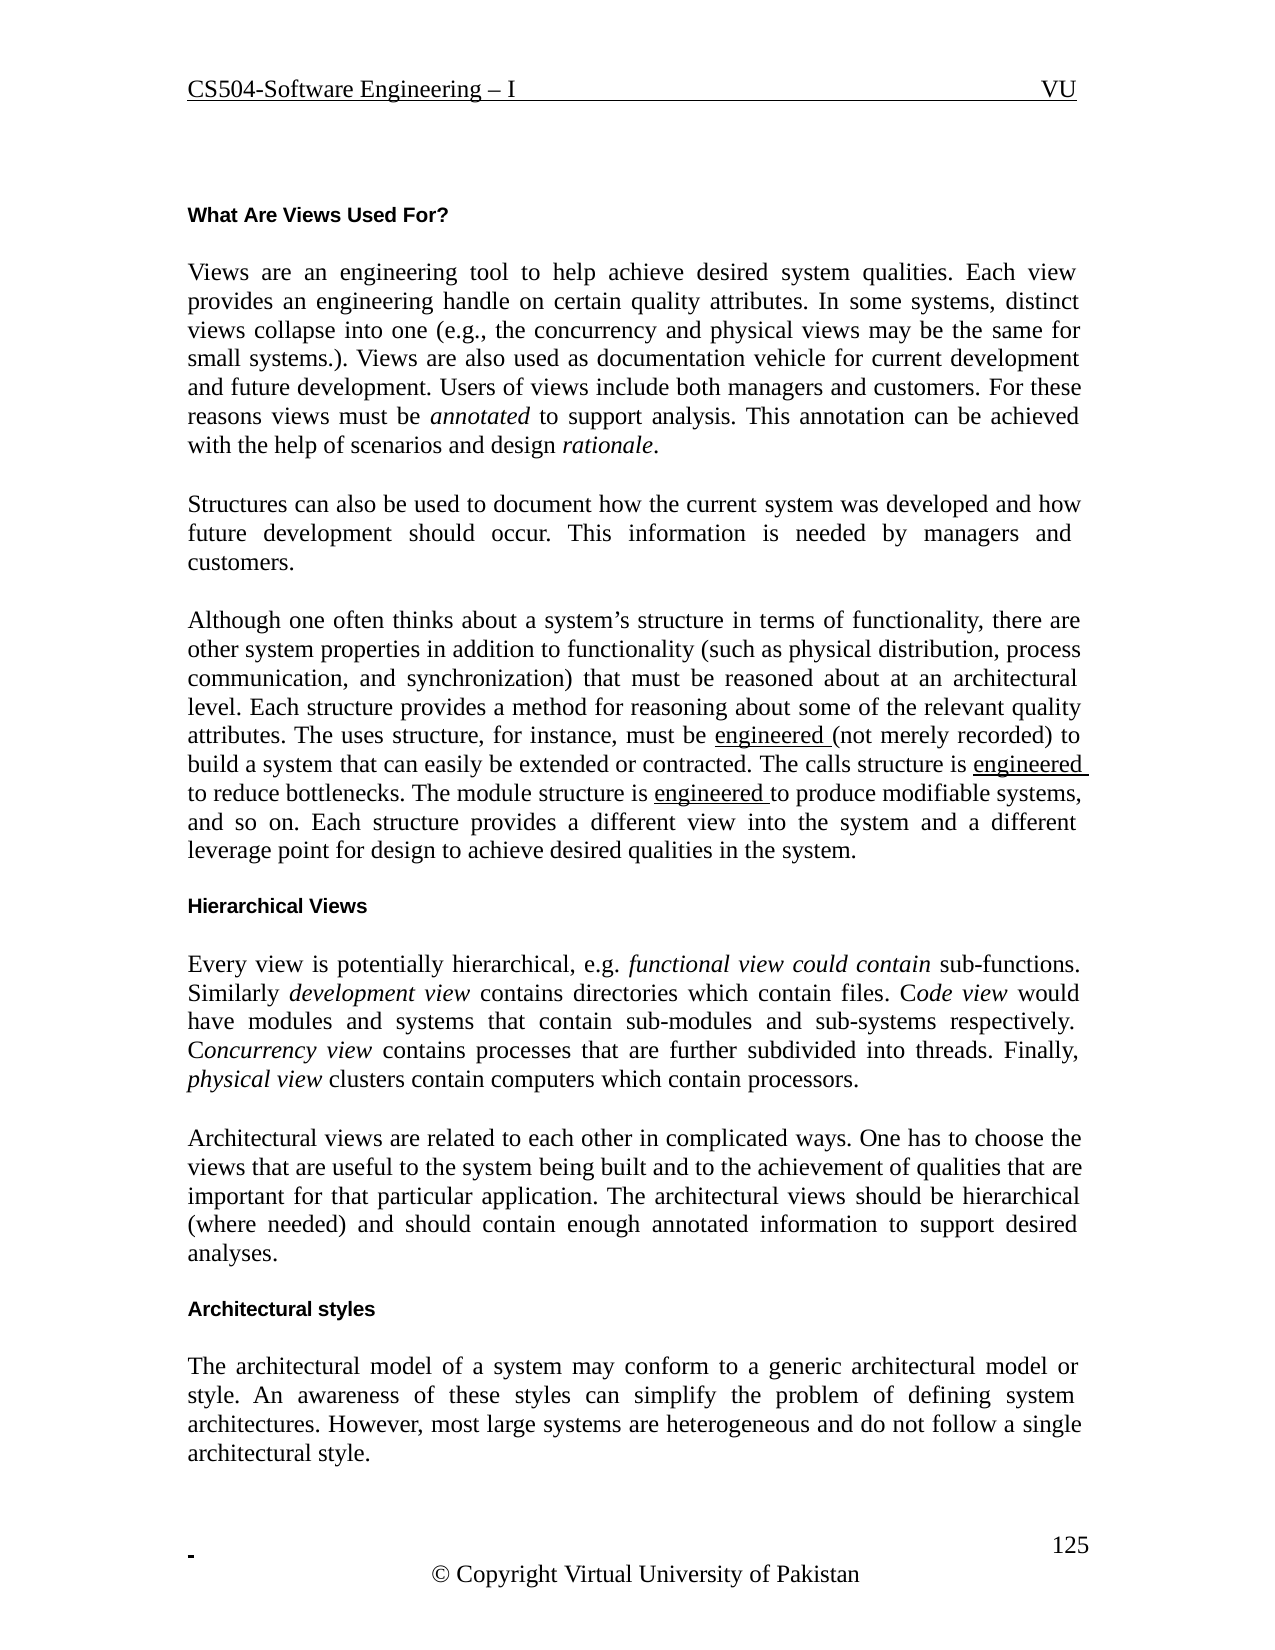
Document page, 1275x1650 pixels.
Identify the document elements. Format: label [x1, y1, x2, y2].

text_box [185, 1517, 1092, 1588]
text_box [185, 72, 1080, 103]
text_box [185, 201, 1090, 1467]
